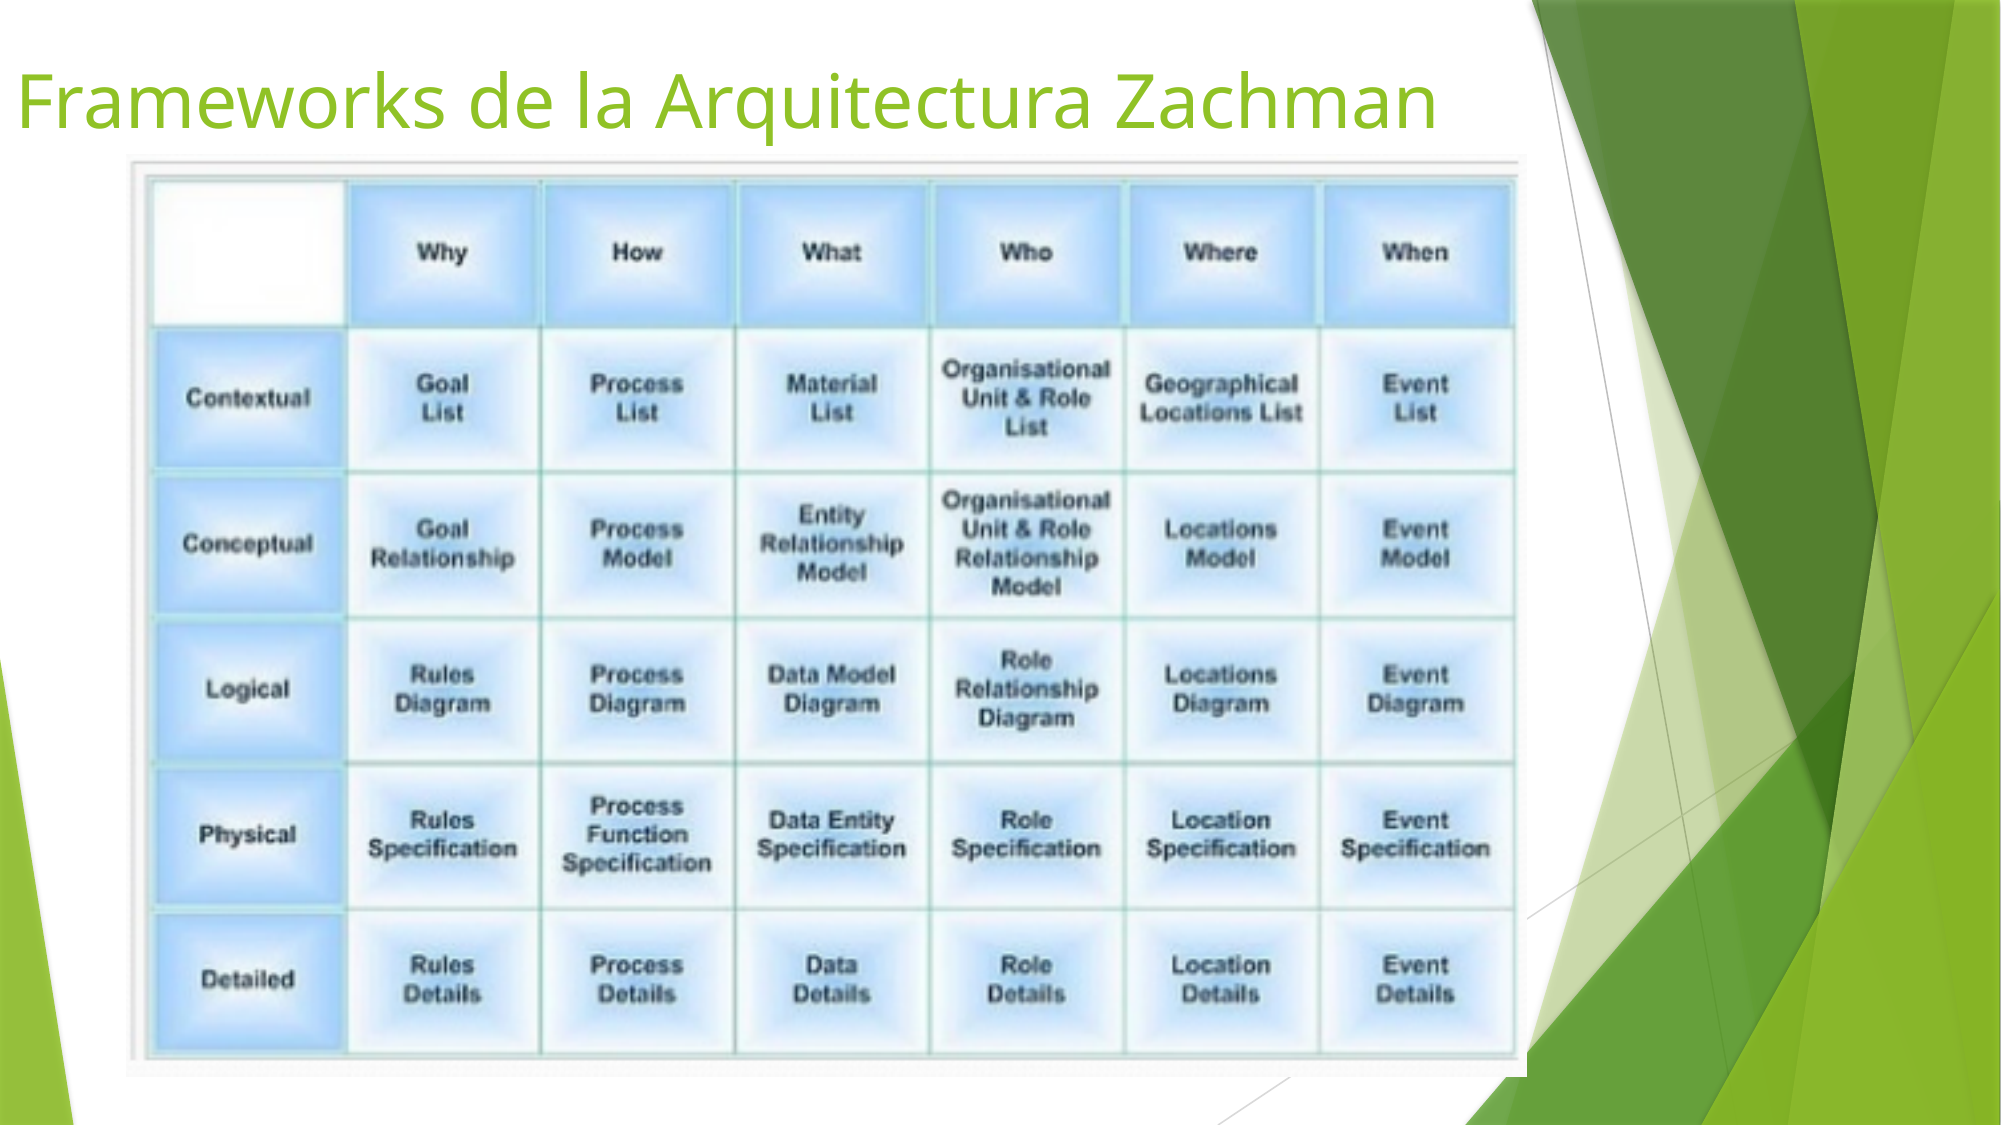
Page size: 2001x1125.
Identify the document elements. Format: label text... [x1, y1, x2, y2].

picture [125, 153, 1528, 1077]
title Frameworks de la Arquitectura Zachman [0, 46, 2000, 317]
